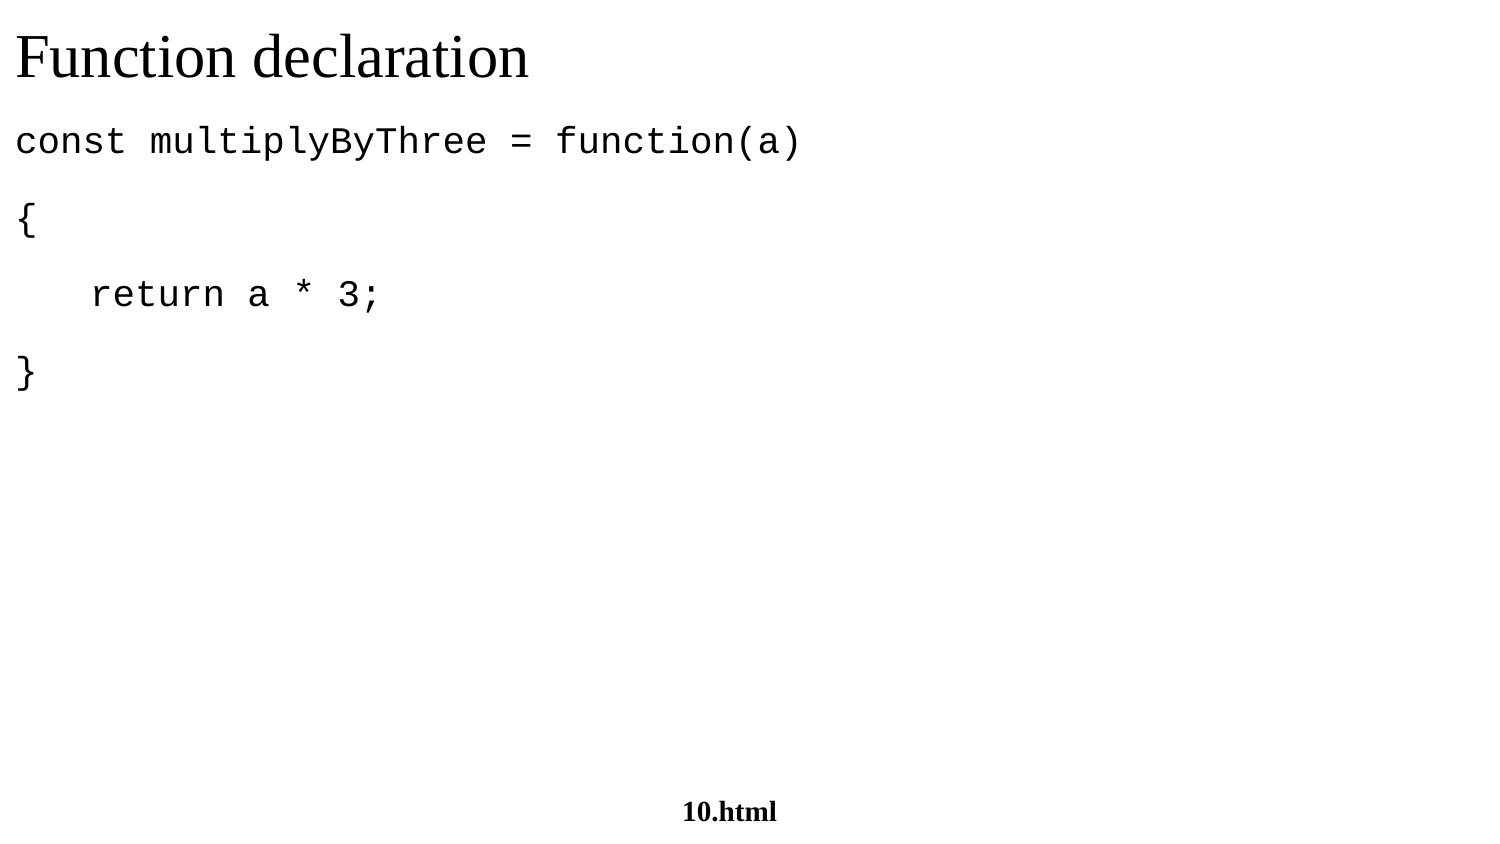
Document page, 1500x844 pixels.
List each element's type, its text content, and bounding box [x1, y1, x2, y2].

title Function declaration [0, 0, 1500, 93]
text_box 10.html [0, 782, 1500, 843]
list const multiplyByThree = function(a) { return a * 3; } [0, 93, 1500, 782]
